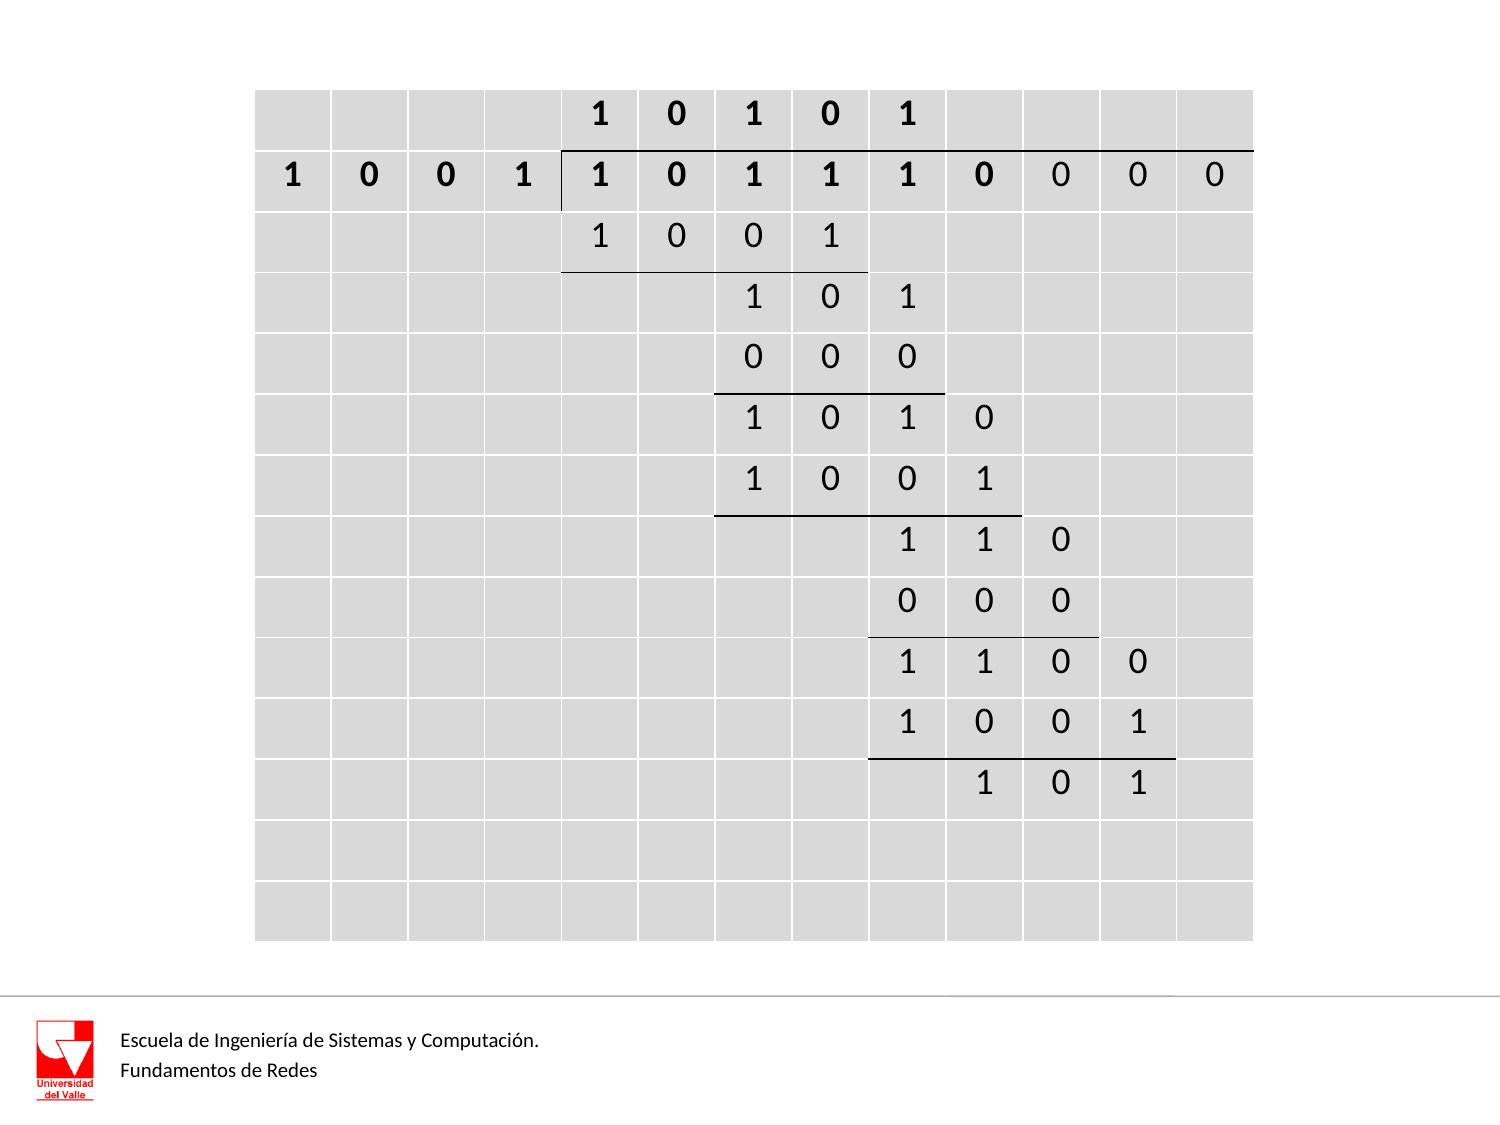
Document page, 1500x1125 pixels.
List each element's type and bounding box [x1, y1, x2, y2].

table_cell [716, 517, 791, 576]
table_cell [485, 517, 561, 576]
table_cell [1177, 638, 1253, 697]
table_cell [562, 760, 637, 819]
table_cell [1024, 395, 1099, 454]
table_cell [947, 638, 1022, 697]
table_header [1024, 90, 1099, 150]
table_cell [1101, 699, 1176, 758]
table_cell [485, 760, 561, 819]
table_cell [485, 213, 561, 272]
table_cell [947, 760, 1022, 819]
table_cell [485, 395, 561, 454]
table_cell [255, 882, 330, 941]
table_cell [332, 273, 407, 332]
table_cell [1177, 456, 1253, 515]
table_cell [947, 578, 1022, 637]
table_cell [485, 882, 561, 941]
table_cell [1024, 760, 1099, 819]
table_cell [255, 273, 330, 332]
table_cell [562, 882, 637, 941]
table_cell [485, 638, 561, 697]
table_cell [1101, 334, 1176, 393]
table_cell [562, 638, 637, 697]
table_cell [639, 821, 714, 880]
table_cell [870, 152, 945, 211]
table_cell [1101, 578, 1176, 637]
table_cell [716, 456, 791, 515]
table_cell [255, 213, 330, 272]
table_cell [562, 334, 637, 393]
table_cell [1024, 152, 1099, 211]
table_cell [332, 456, 407, 515]
table_cell [1101, 456, 1176, 515]
table_cell [639, 152, 714, 211]
table_cell [716, 334, 791, 393]
table_cell [947, 334, 1022, 393]
table_cell [409, 395, 484, 454]
table_cell [793, 152, 868, 211]
table_cell [562, 578, 637, 637]
table_cell [793, 273, 868, 332]
table_cell [332, 517, 407, 576]
table_cell [332, 882, 407, 941]
table_cell [716, 395, 791, 454]
table_cell [947, 882, 1022, 941]
table_cell [639, 760, 714, 819]
table_cell [562, 456, 637, 515]
table_cell [870, 517, 945, 576]
table_cell [870, 273, 945, 332]
table_header [562, 90, 637, 150]
table_cell [255, 699, 330, 758]
table_cell [562, 273, 637, 332]
table_cell [485, 334, 561, 393]
table_cell [870, 578, 945, 637]
table_cell [1024, 821, 1099, 880]
table_cell [716, 699, 791, 758]
table_cell [793, 578, 868, 637]
table_cell [947, 821, 1022, 880]
table_cell [1177, 578, 1253, 637]
table_header [409, 90, 484, 150]
table_cell [870, 334, 945, 393]
table_header [639, 90, 714, 150]
table_cell [1101, 821, 1176, 880]
table_cell [1177, 395, 1253, 454]
table_cell [793, 882, 868, 941]
table_cell [409, 152, 484, 211]
table_cell [1177, 699, 1253, 758]
table_cell [870, 760, 945, 819]
table_cell [409, 273, 484, 332]
table_cell [562, 821, 637, 880]
table_cell [255, 334, 330, 393]
table_cell [409, 334, 484, 393]
table_cell [793, 699, 868, 758]
table_cell [332, 395, 407, 454]
table_cell [1101, 213, 1176, 272]
table_cell [332, 152, 407, 211]
table_cell [947, 395, 1022, 454]
table_cell [1177, 334, 1253, 393]
table_header [947, 90, 1022, 150]
table_cell [870, 821, 945, 880]
table_cell [485, 273, 561, 332]
table_cell [947, 456, 1022, 515]
table_cell [1177, 760, 1253, 819]
table_cell [485, 578, 561, 637]
table_cell [255, 760, 330, 819]
table_header [793, 90, 868, 150]
table_cell [870, 882, 945, 941]
table_cell [255, 152, 330, 211]
table_cell [1024, 273, 1099, 332]
table_cell [409, 638, 484, 697]
table_cell [1024, 517, 1099, 576]
table_cell [716, 882, 791, 941]
table_cell [870, 456, 945, 515]
table_cell [793, 821, 868, 880]
table_cell [639, 395, 714, 454]
table_cell [409, 578, 484, 637]
table_cell [1024, 213, 1099, 272]
table_cell [793, 517, 868, 576]
table_cell [332, 699, 407, 758]
table_header [870, 90, 945, 150]
table_cell [562, 213, 637, 272]
table_cell [1101, 273, 1176, 332]
table_header [1101, 90, 1176, 150]
table_cell [332, 760, 407, 819]
table_cell [639, 578, 714, 637]
table_cell [639, 882, 714, 941]
table_cell [716, 638, 791, 697]
table_cell [639, 273, 714, 332]
table_cell [332, 578, 407, 637]
table_cell [332, 213, 407, 272]
table_cell [716, 213, 791, 272]
table_cell [1101, 152, 1176, 211]
table_cell [716, 152, 791, 211]
table_cell [716, 273, 791, 332]
table_cell [793, 213, 868, 272]
table_header [332, 90, 407, 150]
table_cell [1024, 638, 1099, 697]
table_cell [639, 456, 714, 515]
table_cell [947, 273, 1022, 332]
table_cell [1177, 213, 1253, 272]
table_cell [409, 882, 484, 941]
table_cell [255, 517, 330, 576]
table_cell [332, 638, 407, 697]
table_cell [1024, 699, 1099, 758]
table_cell [947, 152, 1022, 211]
table_cell [1024, 882, 1099, 941]
table_header [716, 90, 791, 150]
table_cell [1101, 882, 1176, 941]
table_cell [793, 638, 868, 697]
table_cell [1101, 760, 1176, 819]
table_cell [562, 395, 637, 454]
table_cell [409, 213, 484, 272]
table_cell [639, 638, 714, 697]
table_cell [255, 821, 330, 880]
table_cell [332, 334, 407, 393]
table_cell [793, 334, 868, 393]
table_header [485, 90, 561, 150]
table_cell [255, 456, 330, 515]
table_cell [562, 517, 637, 576]
table_cell [409, 821, 484, 880]
table_cell [409, 760, 484, 819]
table_cell [870, 395, 945, 454]
table_cell [639, 699, 714, 758]
table_cell [255, 578, 330, 637]
table_cell [639, 517, 714, 576]
table_cell [1177, 882, 1253, 941]
table_cell [1024, 456, 1099, 515]
picture [35, 1019, 94, 1101]
table_cell [1177, 152, 1253, 211]
table_cell [947, 517, 1022, 576]
table_cell [485, 821, 561, 880]
table_cell [793, 395, 868, 454]
table_cell [1101, 395, 1176, 454]
table_cell [332, 821, 407, 880]
table_cell [562, 699, 637, 758]
table_cell [485, 699, 561, 758]
table_cell [409, 517, 484, 576]
table_cell [485, 152, 561, 211]
table_cell [1101, 517, 1176, 576]
table_cell [716, 821, 791, 880]
table_cell [870, 638, 945, 697]
table_cell [870, 699, 945, 758]
table_cell [870, 213, 945, 272]
table_cell [562, 152, 637, 211]
table_cell [1177, 821, 1253, 880]
table_cell [485, 456, 561, 515]
table_header [1177, 90, 1253, 150]
table_cell [639, 213, 714, 272]
table_cell [1177, 273, 1253, 332]
table_cell [409, 699, 484, 758]
table_cell [716, 760, 791, 819]
table_cell [255, 638, 330, 697]
table_cell [716, 578, 791, 637]
table_cell [1024, 578, 1099, 637]
table_cell [255, 395, 330, 454]
table_cell [947, 699, 1022, 758]
table_cell [1024, 334, 1099, 393]
table_cell [409, 456, 484, 515]
table_cell [947, 213, 1022, 272]
table_cell [793, 456, 868, 515]
table_cell [639, 334, 714, 393]
table_cell [1177, 517, 1253, 576]
table_header [255, 90, 330, 150]
table_cell [793, 760, 868, 819]
table_cell [1101, 638, 1176, 697]
